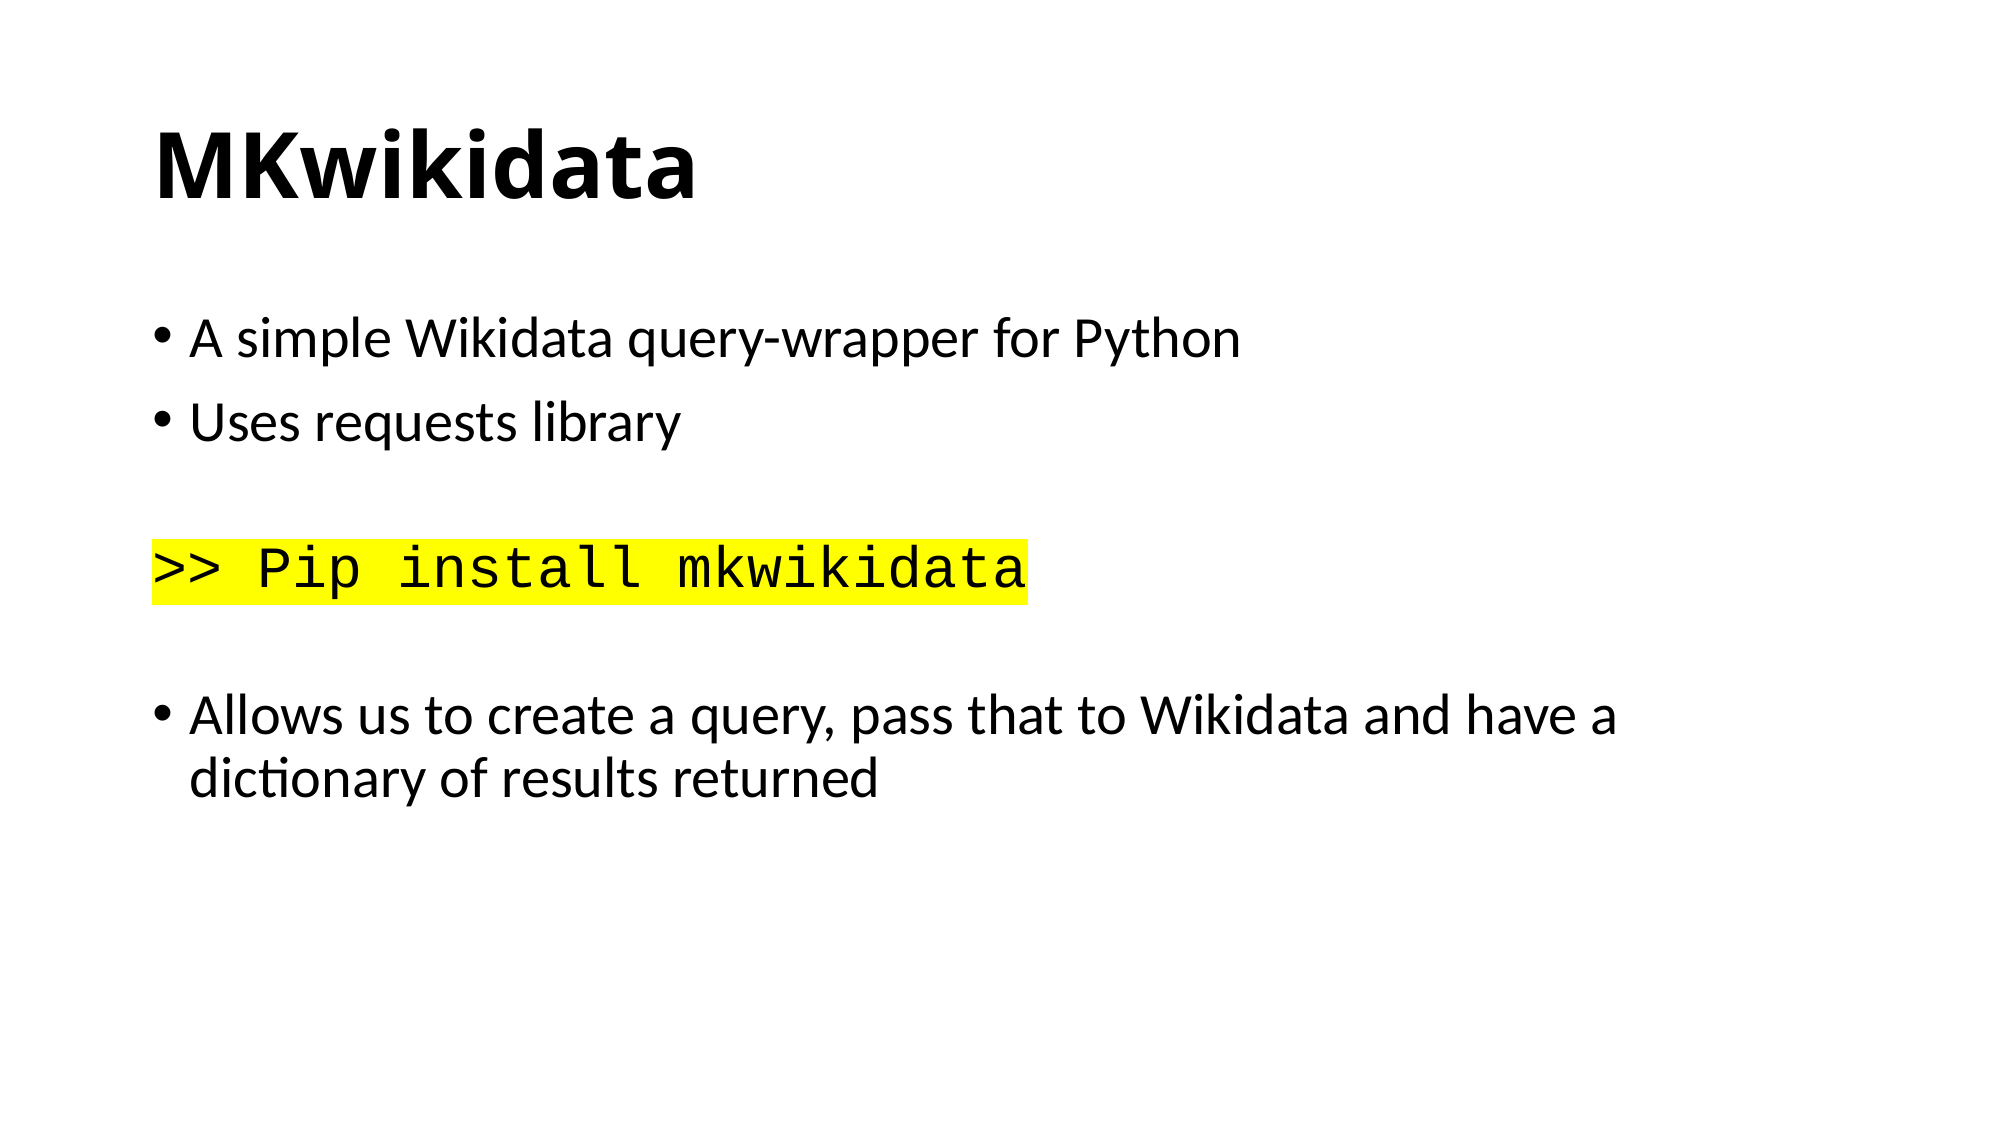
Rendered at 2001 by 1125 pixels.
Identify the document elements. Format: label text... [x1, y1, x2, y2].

title MKwikidata [137, 59, 1863, 278]
list A simple Wikidata query-wrapper for Python Uses requests library >> Pip install mkwikidata Allows us to create a query, pass that to Wikidata and have a dictionary of results returned [137, 299, 1863, 1014]
